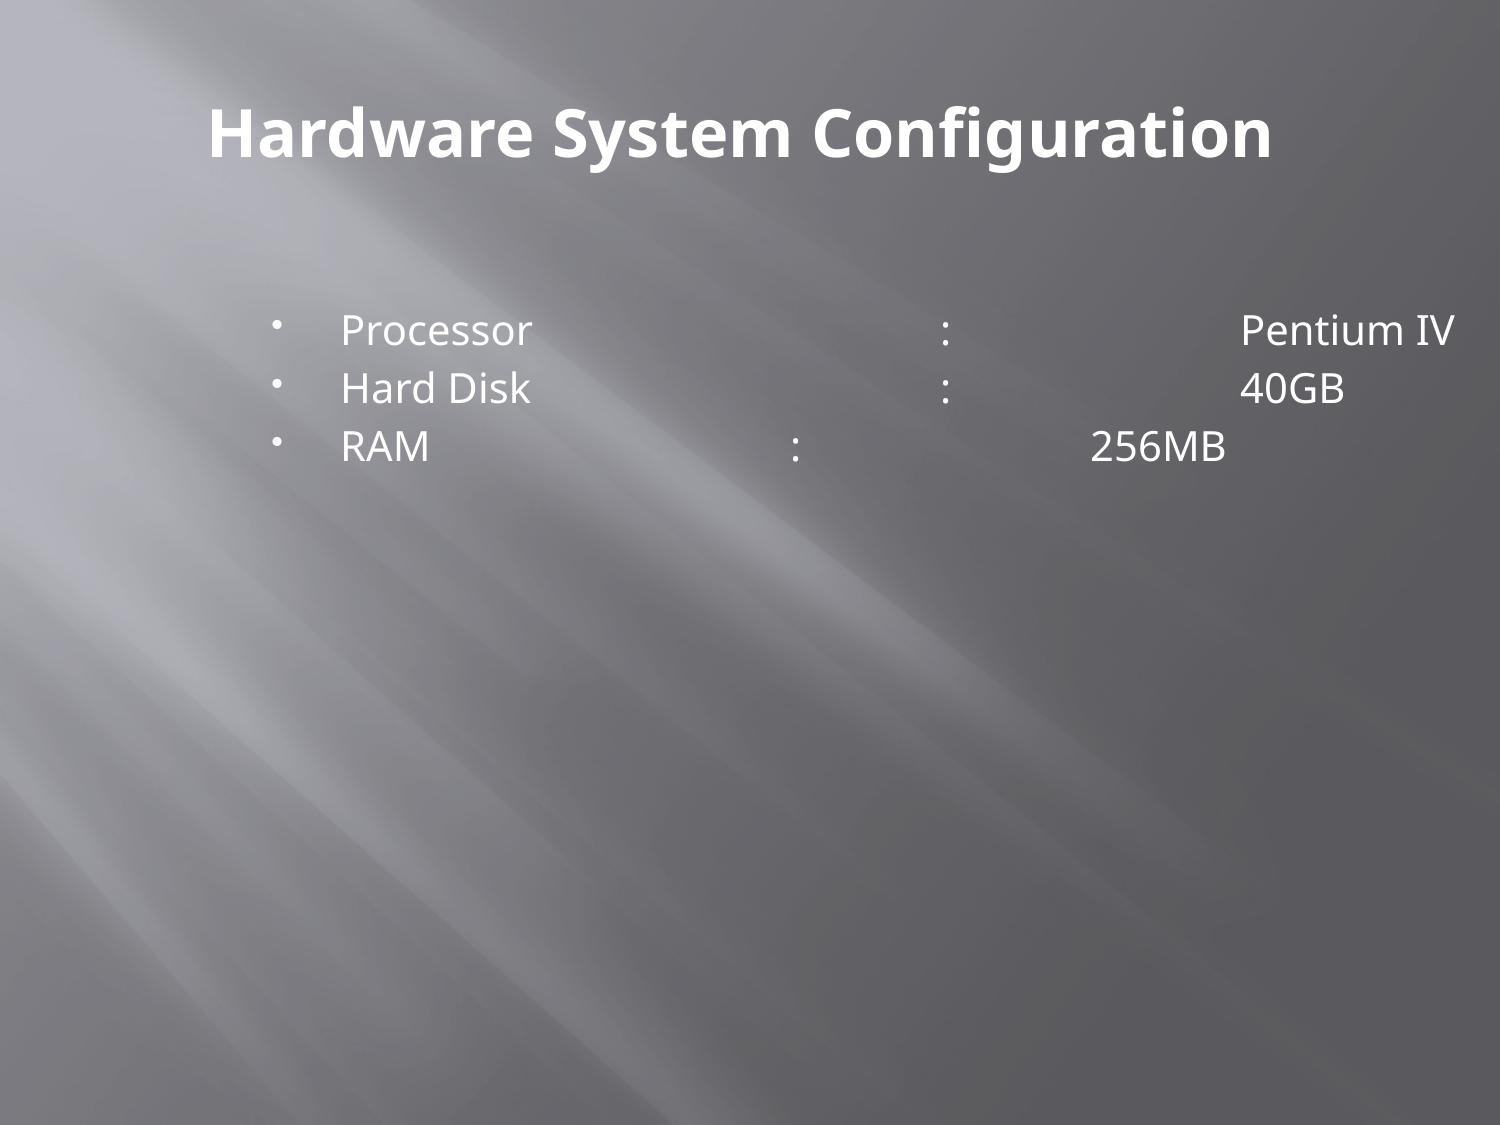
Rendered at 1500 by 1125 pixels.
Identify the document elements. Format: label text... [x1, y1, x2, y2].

title Hardware System Configuration [99, 75, 1365, 268]
list Processor : Pentium IV Hard Disk : 40GB RAM : 256MB [235, 237, 1500, 1025]
